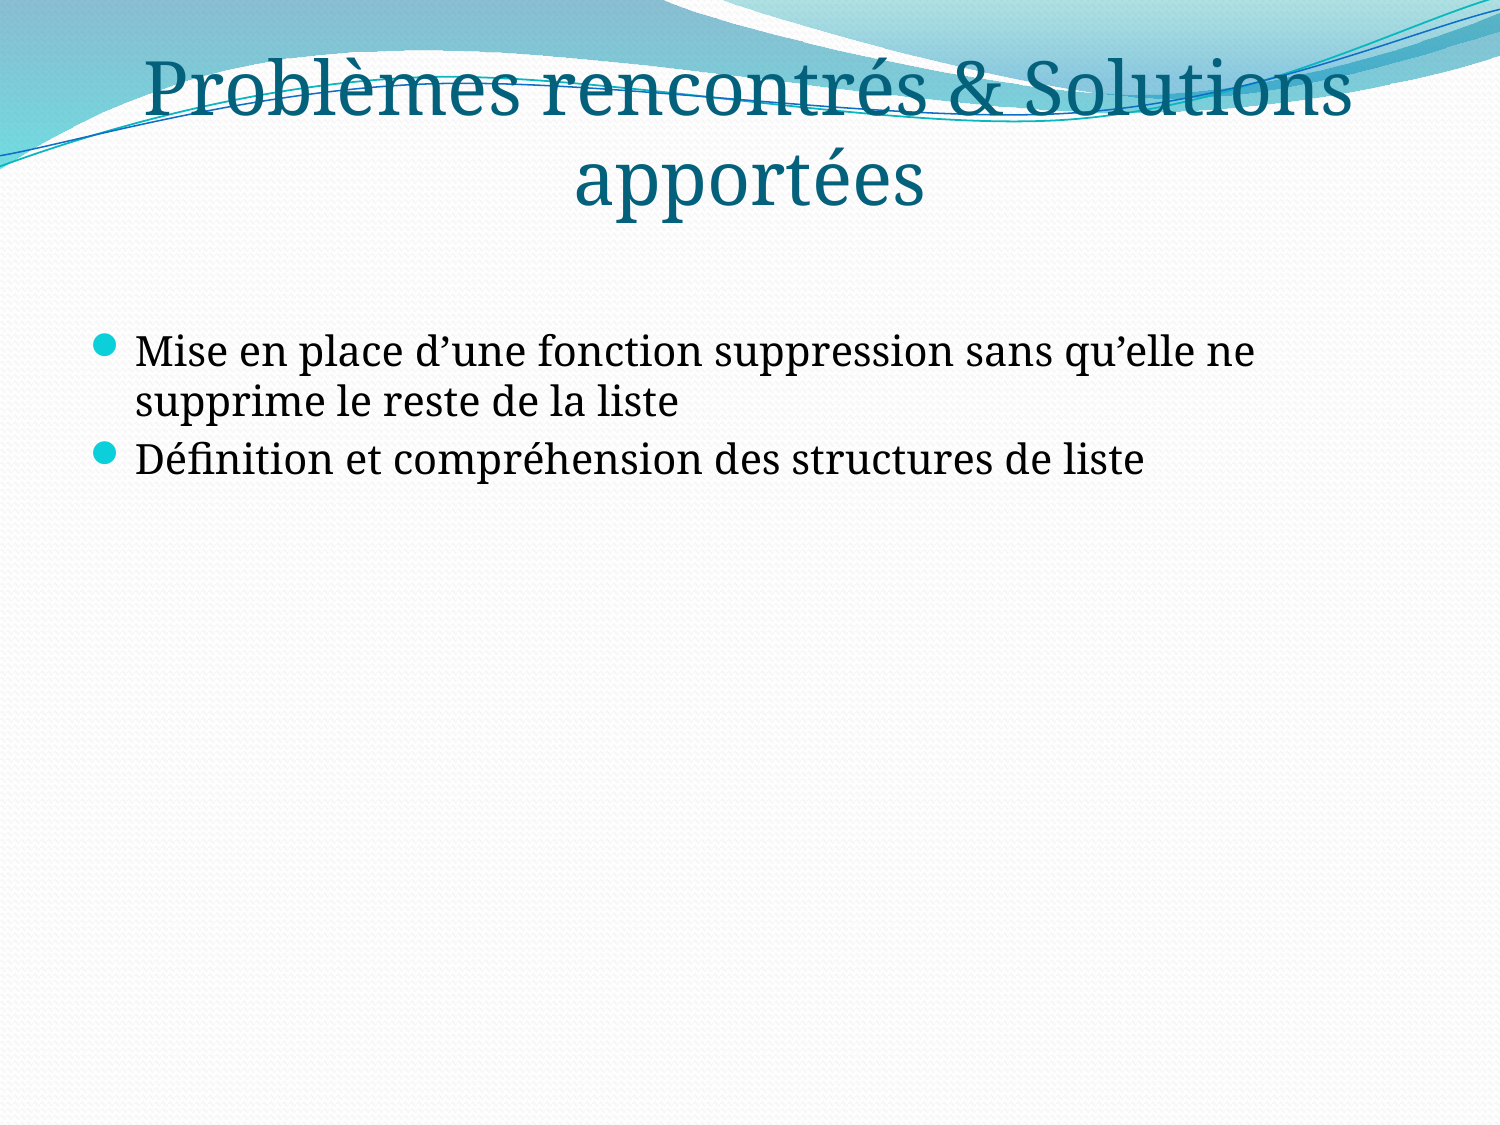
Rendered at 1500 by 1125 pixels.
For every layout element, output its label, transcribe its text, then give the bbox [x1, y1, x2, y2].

list Mise en place d’une fonction suppression sans qu’elle ne supprime le reste de la liste Définition et compréhension des structures de liste [75, 317, 1425, 1038]
title Problèmes rencontrés & Solutions apportées [0, 101, 1500, 221]
